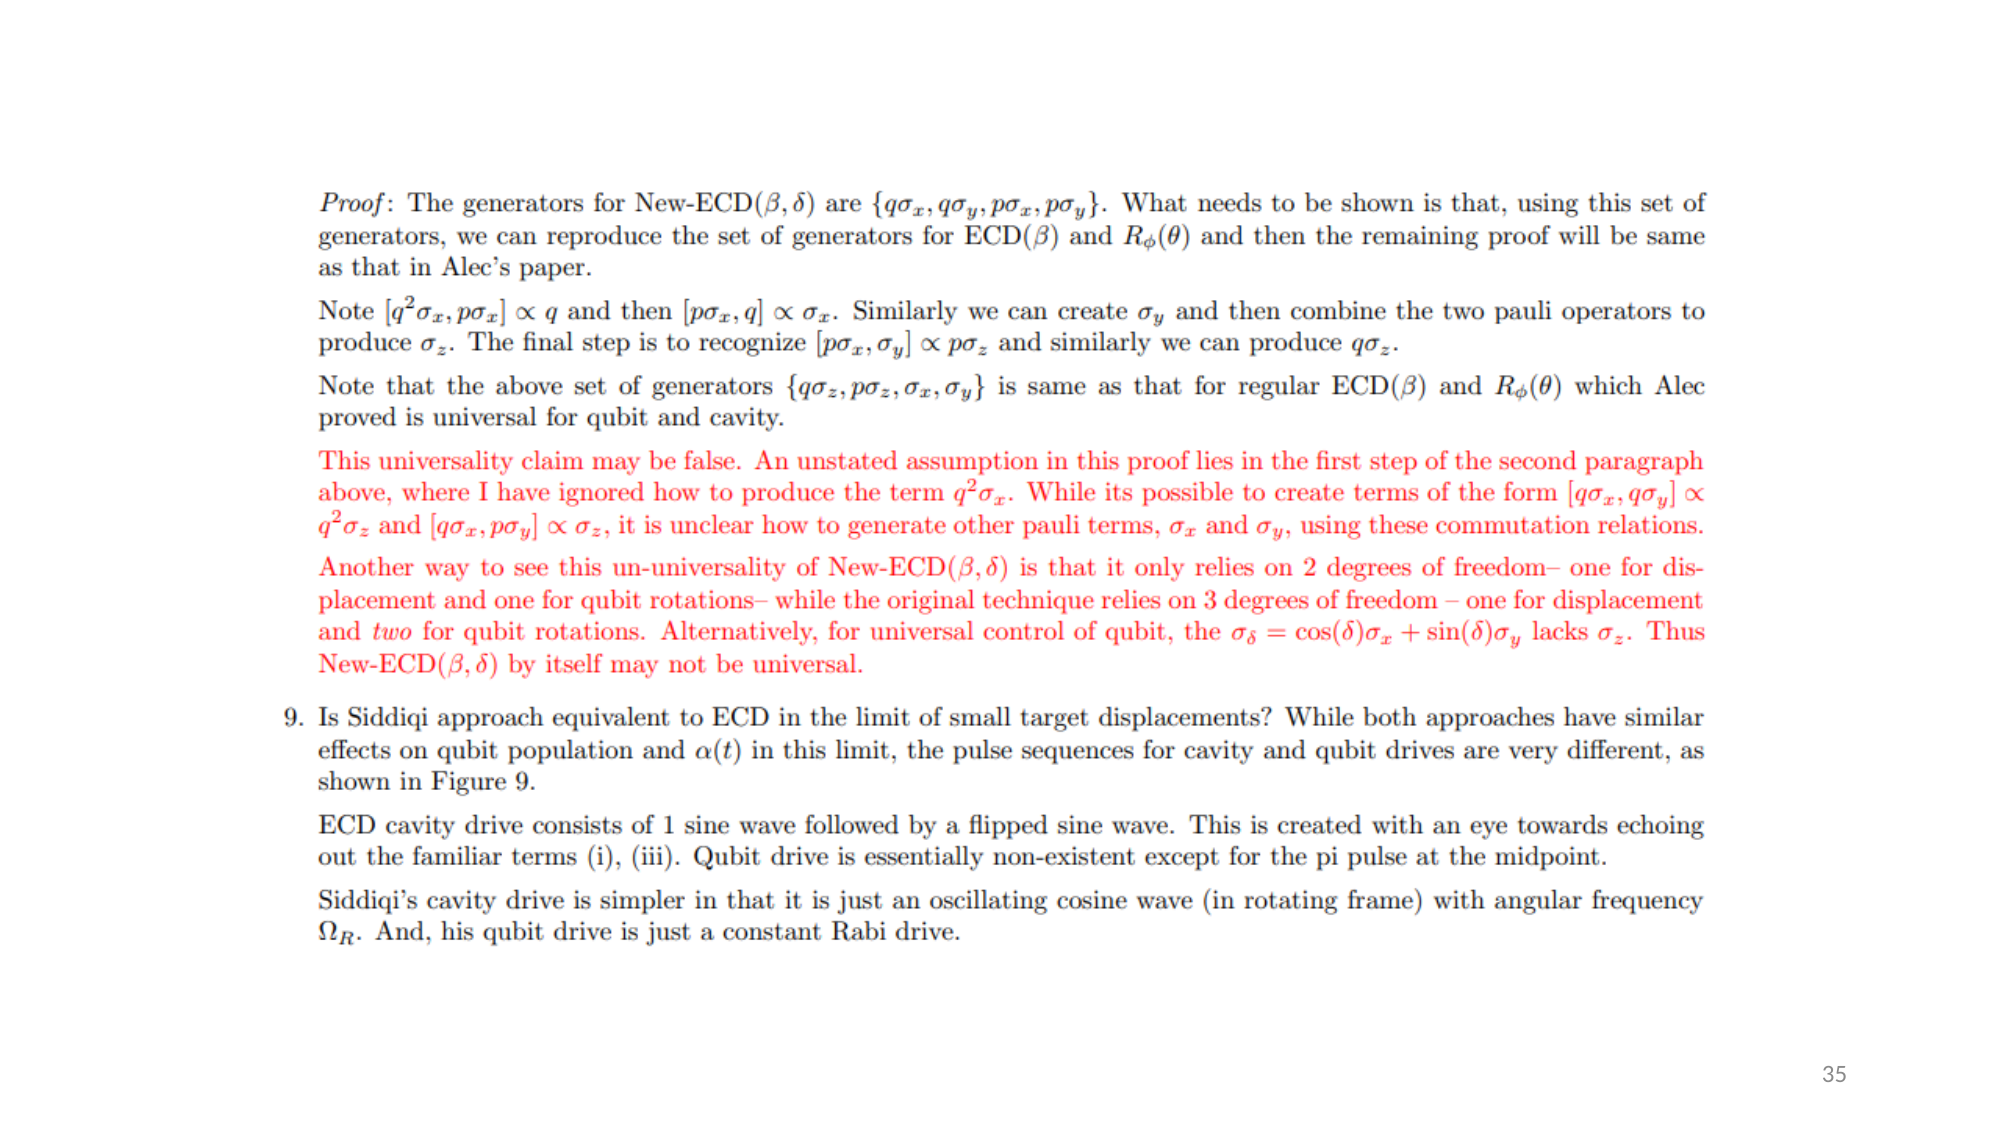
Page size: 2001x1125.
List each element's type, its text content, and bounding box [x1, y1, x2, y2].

picture [280, 149, 1720, 976]
slide_number 35 [1412, 1042, 1863, 1103]
